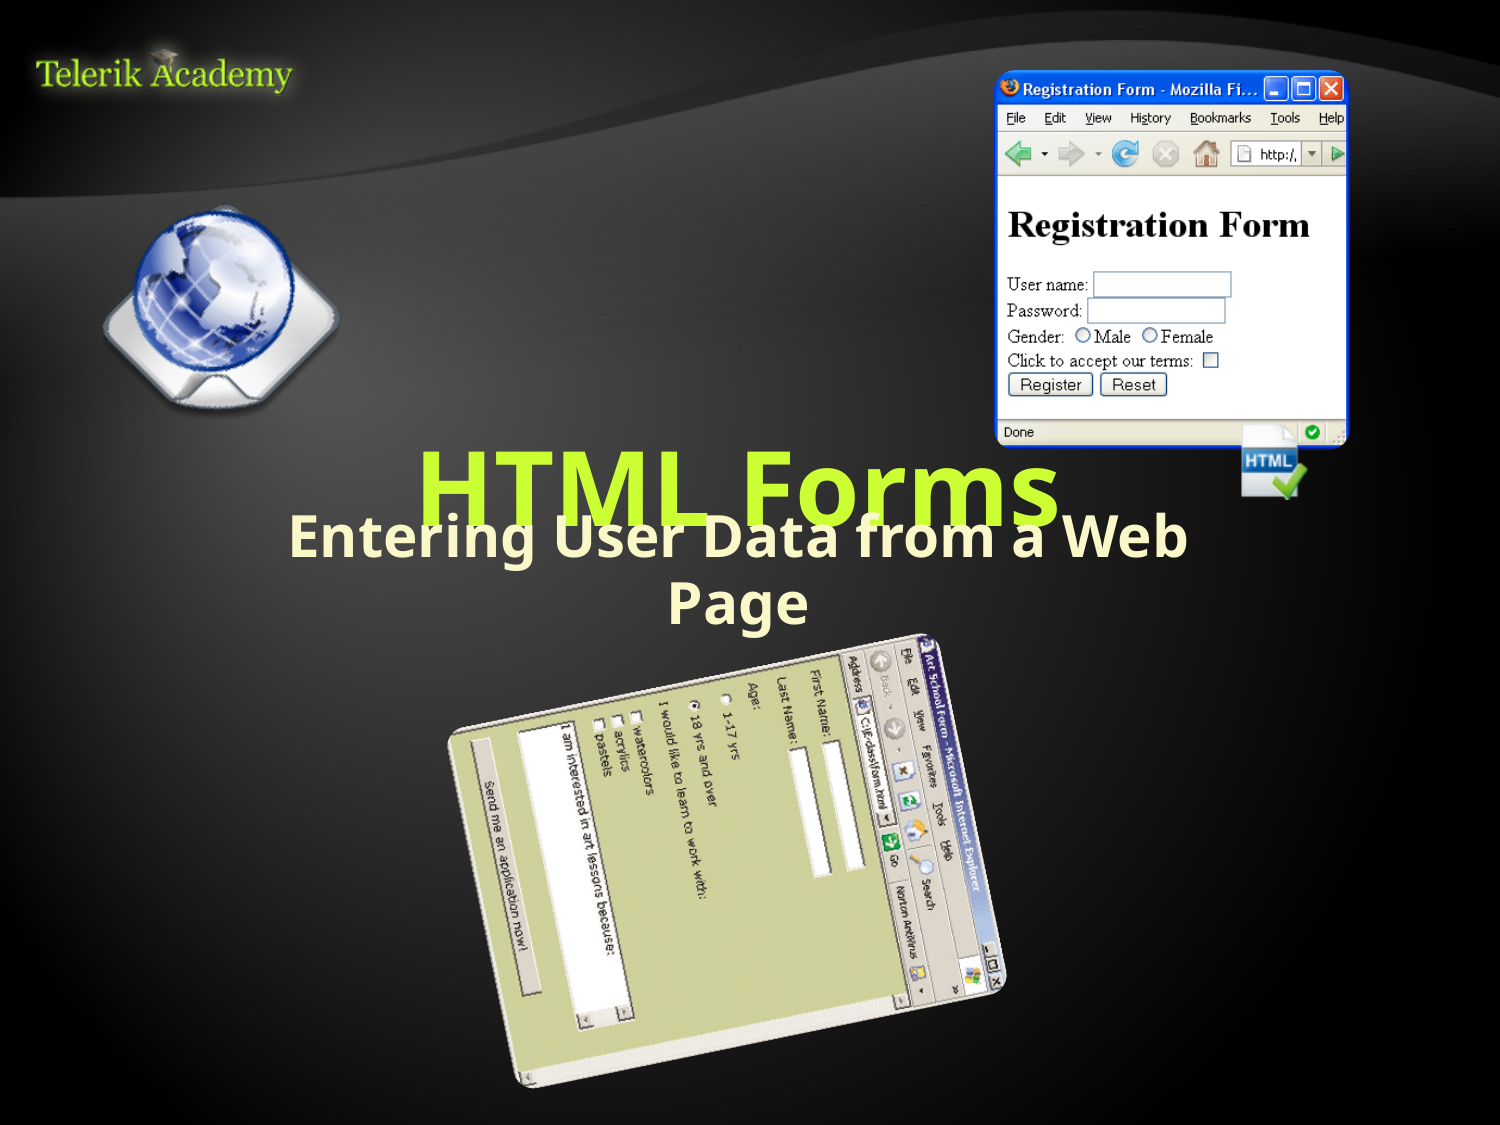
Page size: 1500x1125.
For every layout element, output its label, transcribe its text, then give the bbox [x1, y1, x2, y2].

picture [0, 0, 1500, 1125]
title HTML Forms [265, 437, 1211, 504]
text_box Entering User Data from a Web Page [265, 504, 1211, 638]
